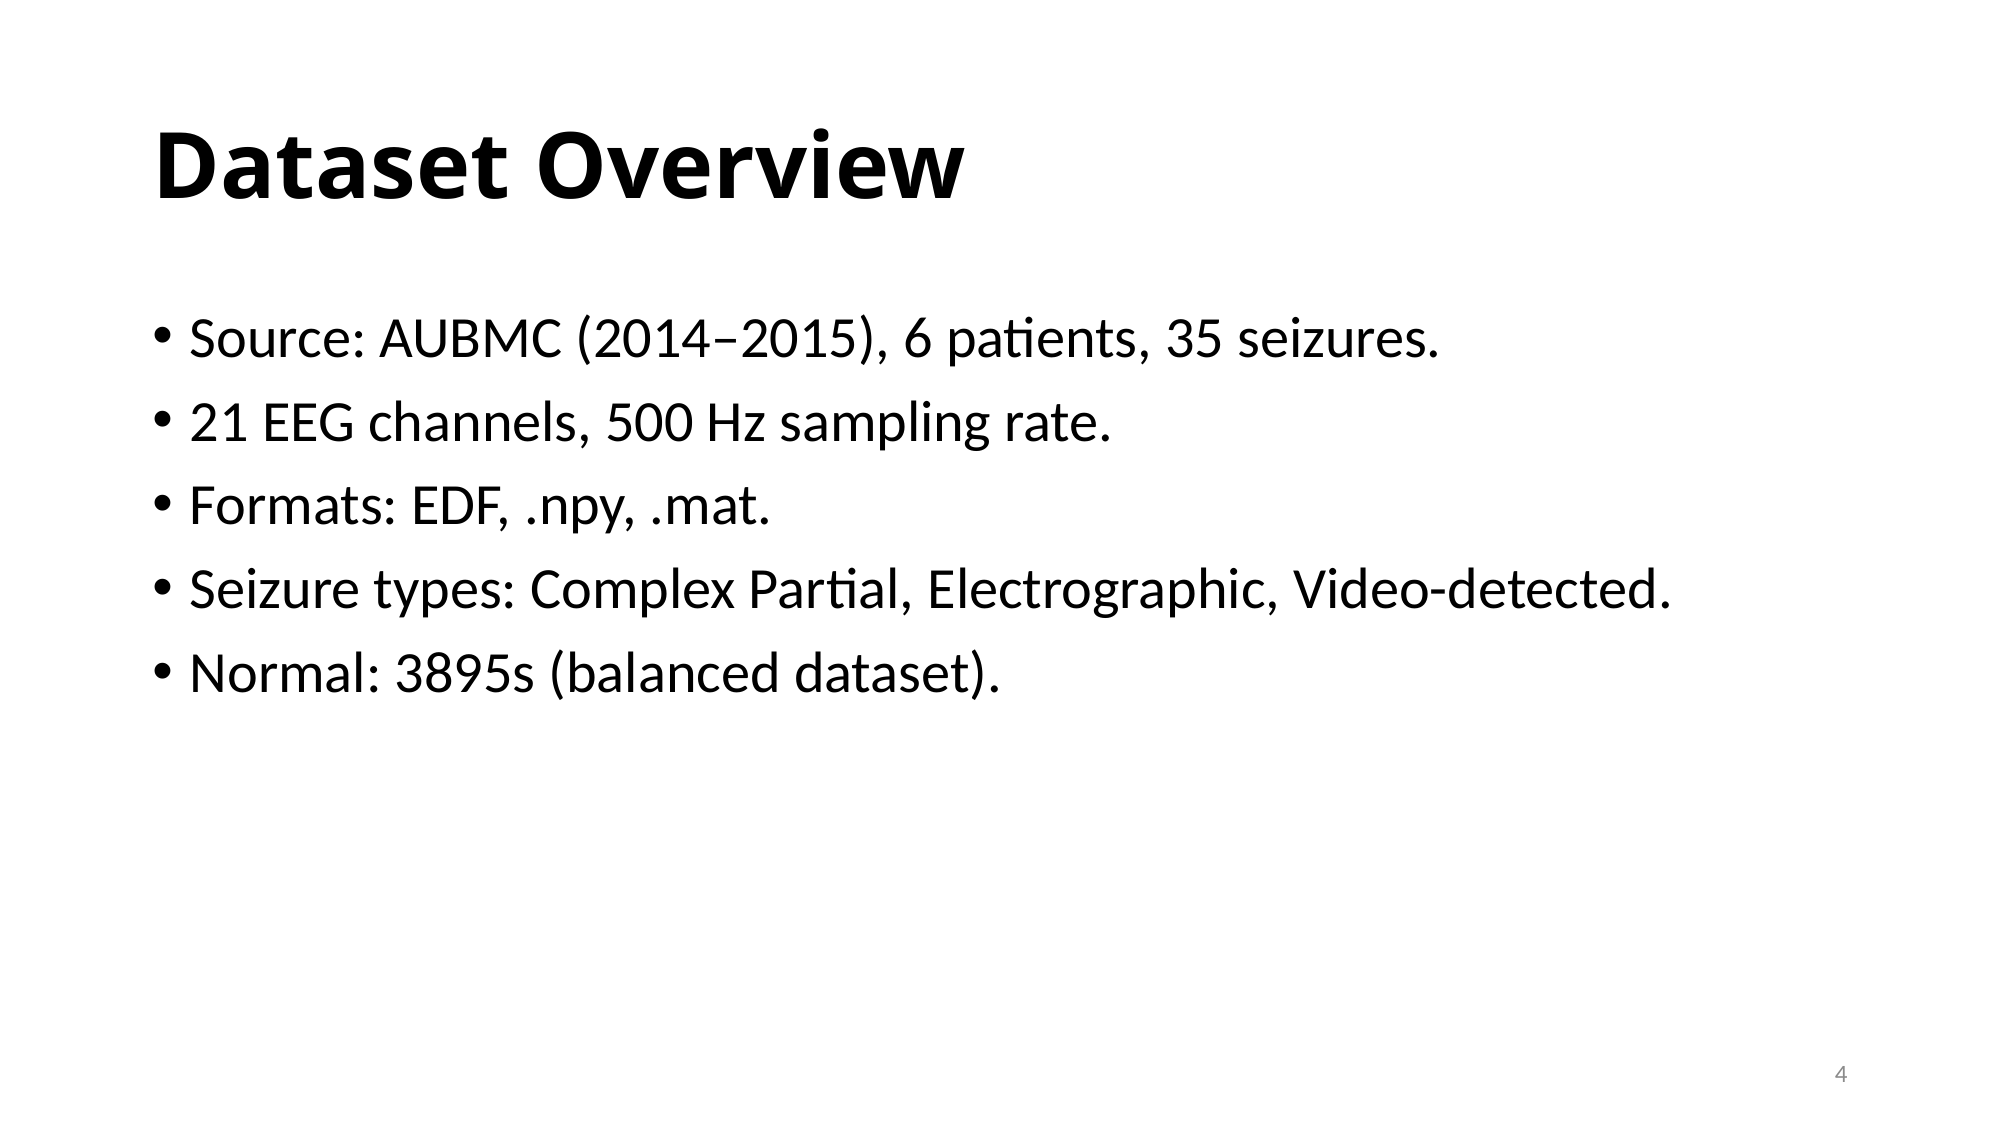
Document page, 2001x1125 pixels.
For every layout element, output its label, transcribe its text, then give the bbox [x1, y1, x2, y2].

slide_number 4 [1412, 1042, 1863, 1103]
title Dataset Overview [137, 59, 1863, 278]
list Source: AUBMC (2014–2015), 6 patients, 35 seizures. 21 EEG channels, 500 Hz sampling rate. Formats: EDF, .npy, .mat. Seizure types: Complex Partial, Electrographic, Video-detected. Normal: 3895s (balanced dataset). [137, 299, 1863, 1014]
